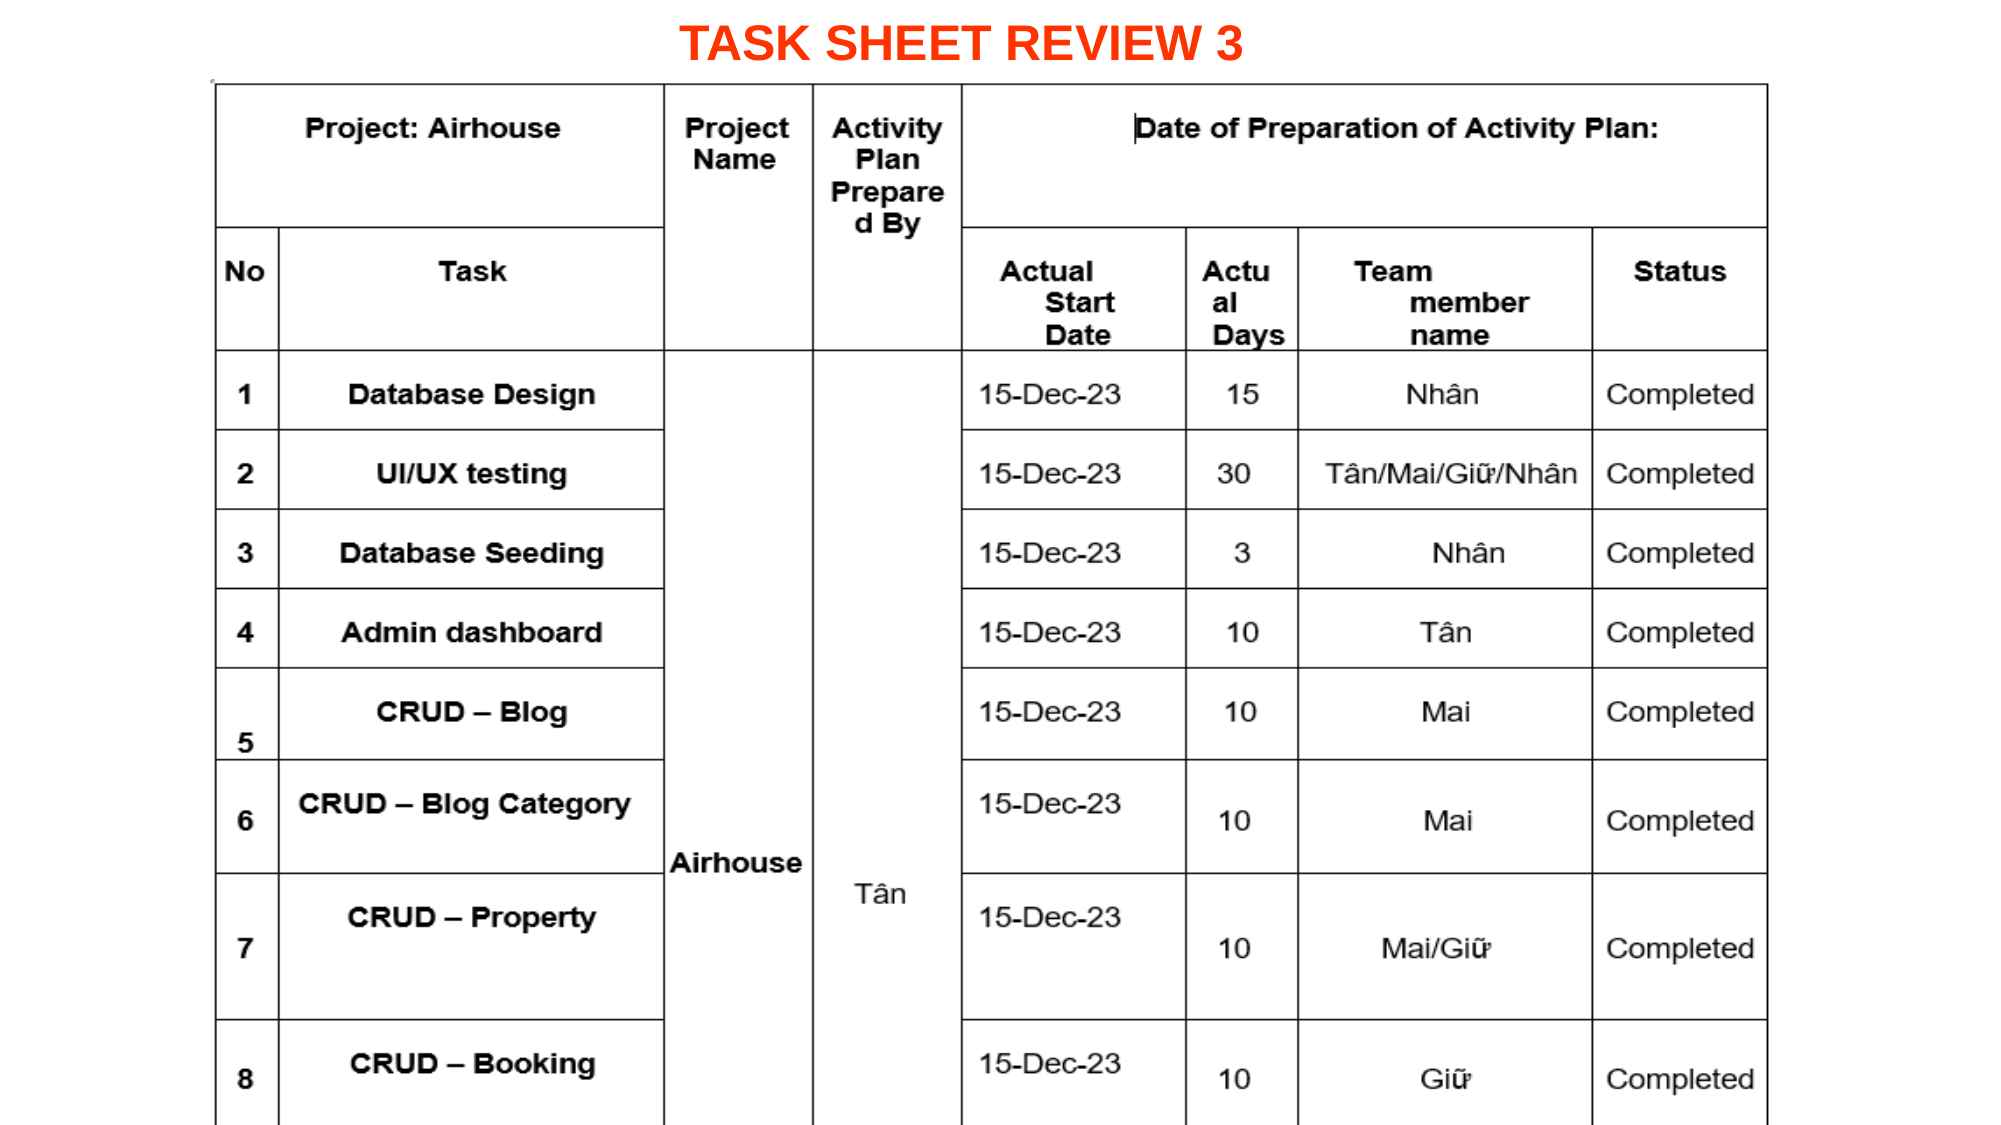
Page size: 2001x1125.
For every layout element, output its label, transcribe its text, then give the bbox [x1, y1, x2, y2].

picture [210, 79, 1774, 1125]
text_box TASK SHEET REVIEW 3 [453, 3, 1471, 79]
